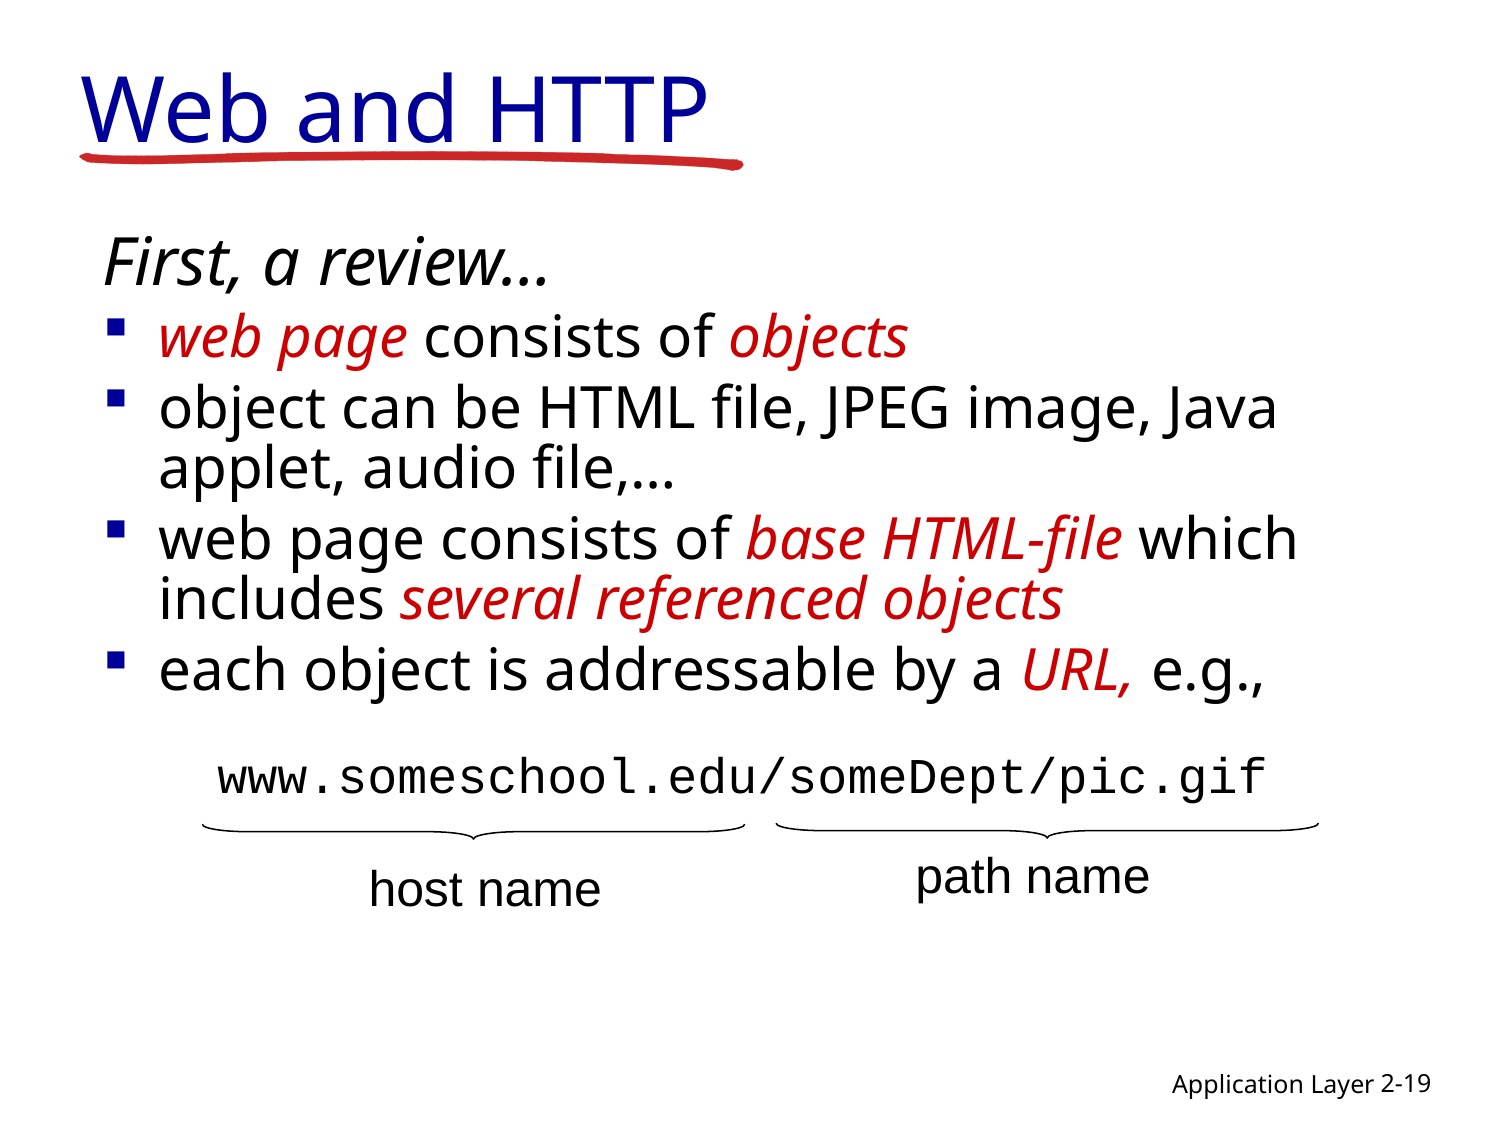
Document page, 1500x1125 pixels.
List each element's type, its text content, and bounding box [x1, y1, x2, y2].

footer Application Layer [914, 1060, 1391, 1109]
title Web and HTTP [65, 33, 1341, 180]
list First, a review… web page consists of objects object can be HTML file, JPEG image, Java applet, audio file,… web page consists of base HTML-file which includes several referenced objects each object is addressable by a URL, e.g., [87, 223, 1363, 986]
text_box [196, 735, 1319, 924]
slide_number 2-19 [1365, 1059, 1477, 1106]
picture [76, 146, 752, 176]
